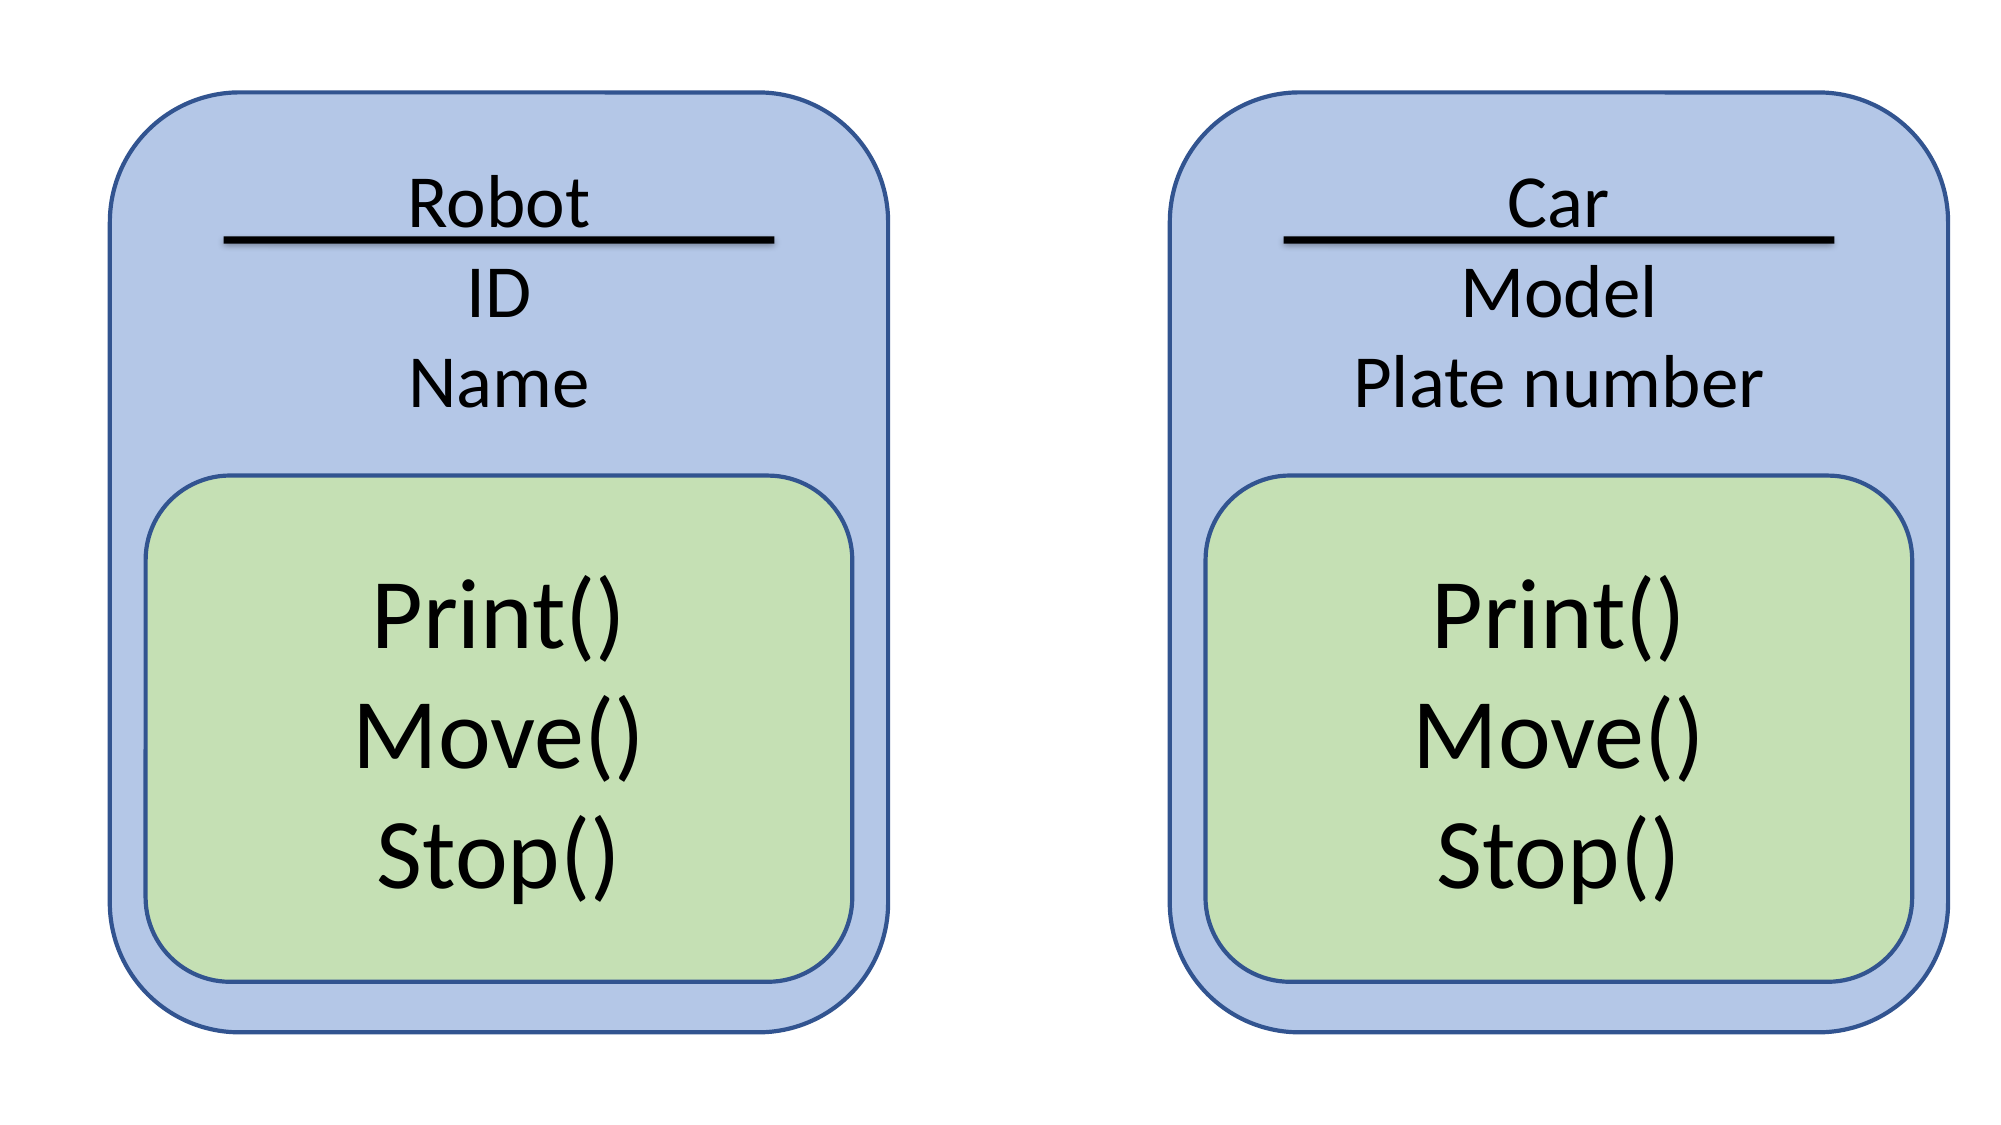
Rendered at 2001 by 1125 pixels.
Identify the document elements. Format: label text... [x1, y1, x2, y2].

text_box Car Model Plate number [1270, 144, 1848, 430]
text_box Model Plate number [1167, 90, 1951, 1035]
text_box Robot ID Name [210, 144, 788, 430]
text_box Print() Move() Stop() [1203, 473, 1915, 984]
text_box Model Plate number [107, 90, 891, 1035]
text_box Print() Move() Stop() [143, 473, 855, 984]
text_box [223, 236, 775, 244]
text_box [1283, 236, 1835, 244]
